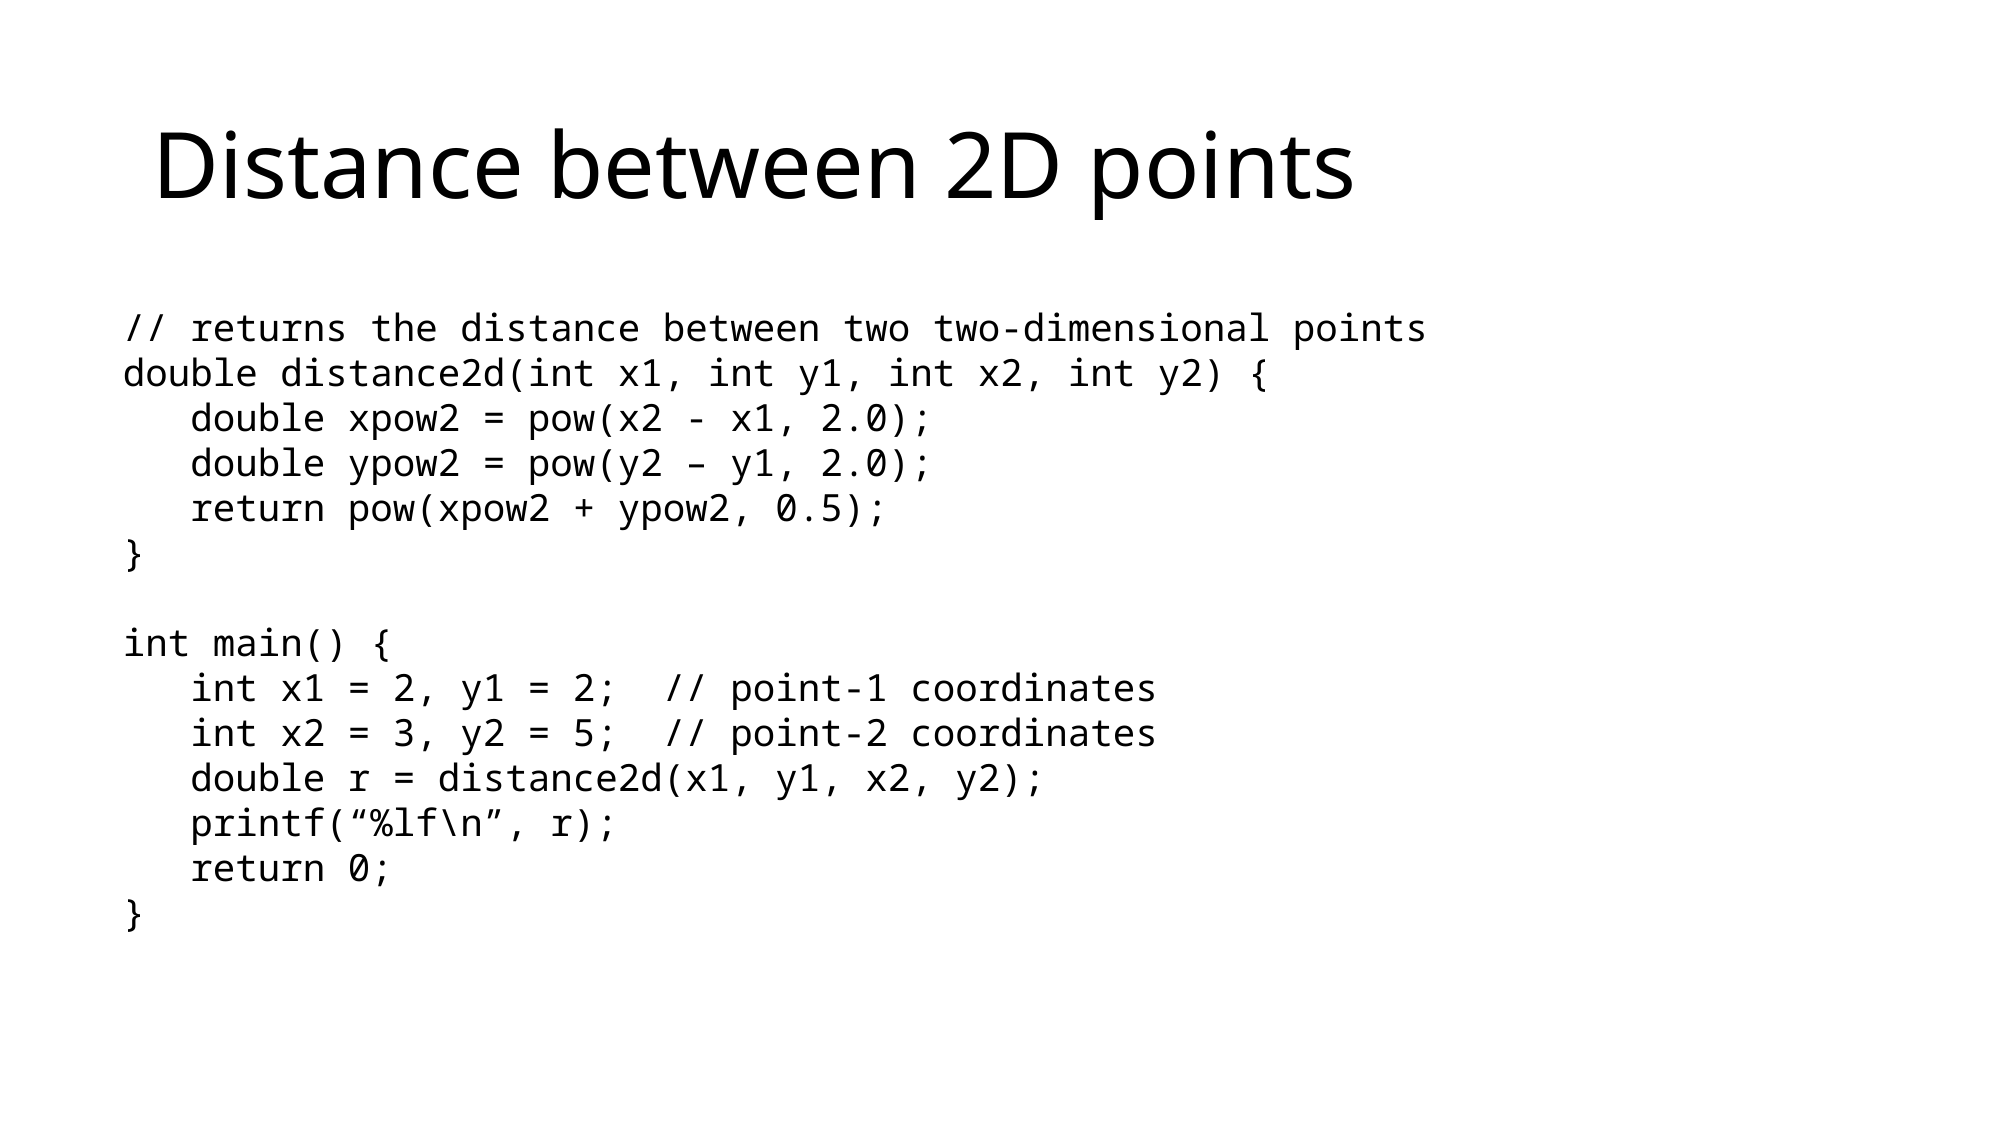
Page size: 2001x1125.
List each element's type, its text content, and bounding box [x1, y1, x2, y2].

title Distance between 2D points [137, 59, 1863, 278]
text_box // returns the distance between two two-dimensional points double distance2d(int x1, int y1, int x2, int y2) { double xpow2 = pow(x2 - x1, 2.0); double ypow2 = pow(y2 – y1, 2.0); return pow(xpow2 + ypow2, 0.5); } int main() { int x1 = 2, y1 = 2; // point-1 coordinates int x2 = 3, y2 = 5; // point-2 coordinates double r = distance2d(x1, y1, x2, y2); printf(“%lf\n”, r); return 0; } [108, 296, 1443, 942]
